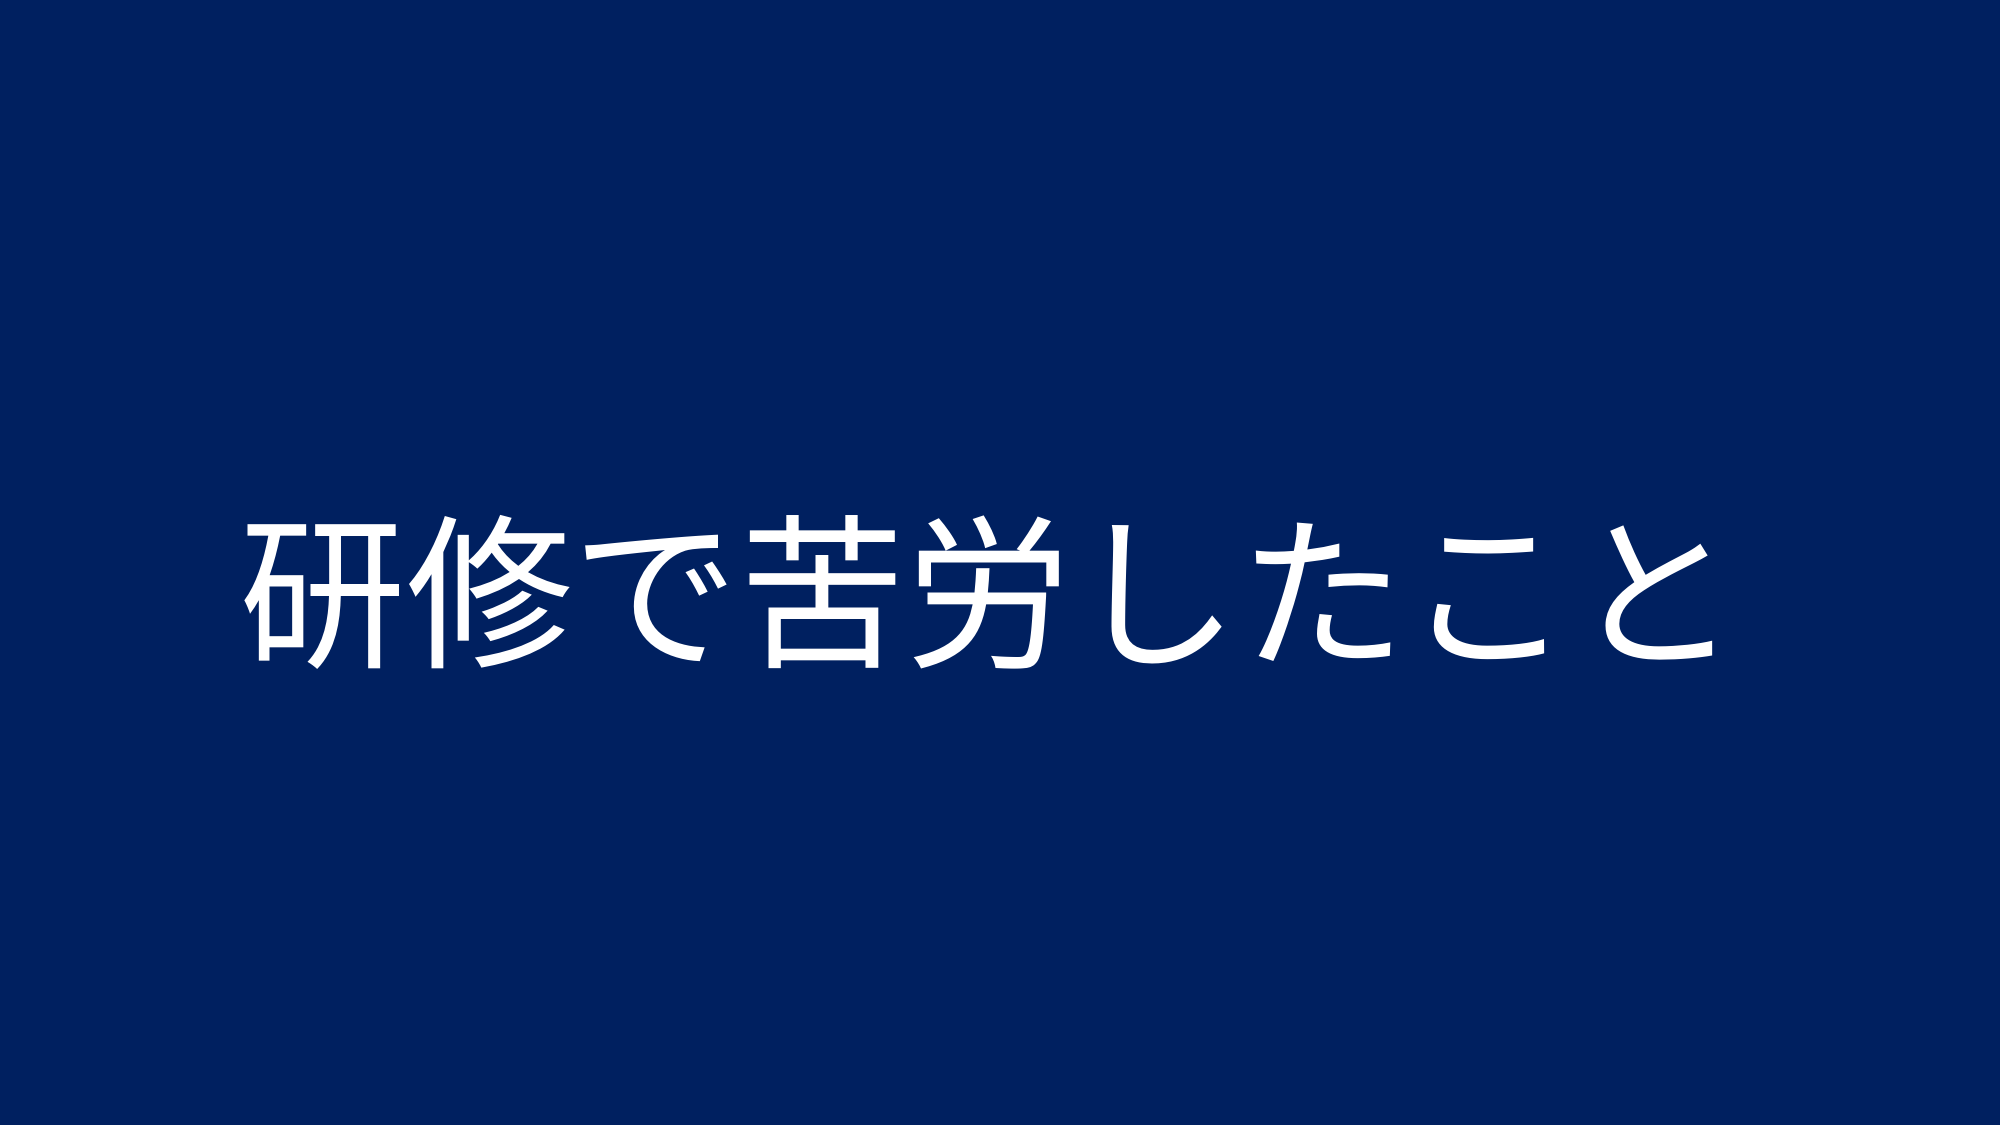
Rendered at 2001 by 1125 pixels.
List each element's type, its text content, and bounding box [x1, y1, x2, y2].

title 研修で苦労したこと [133, 0, 1847, 978]
